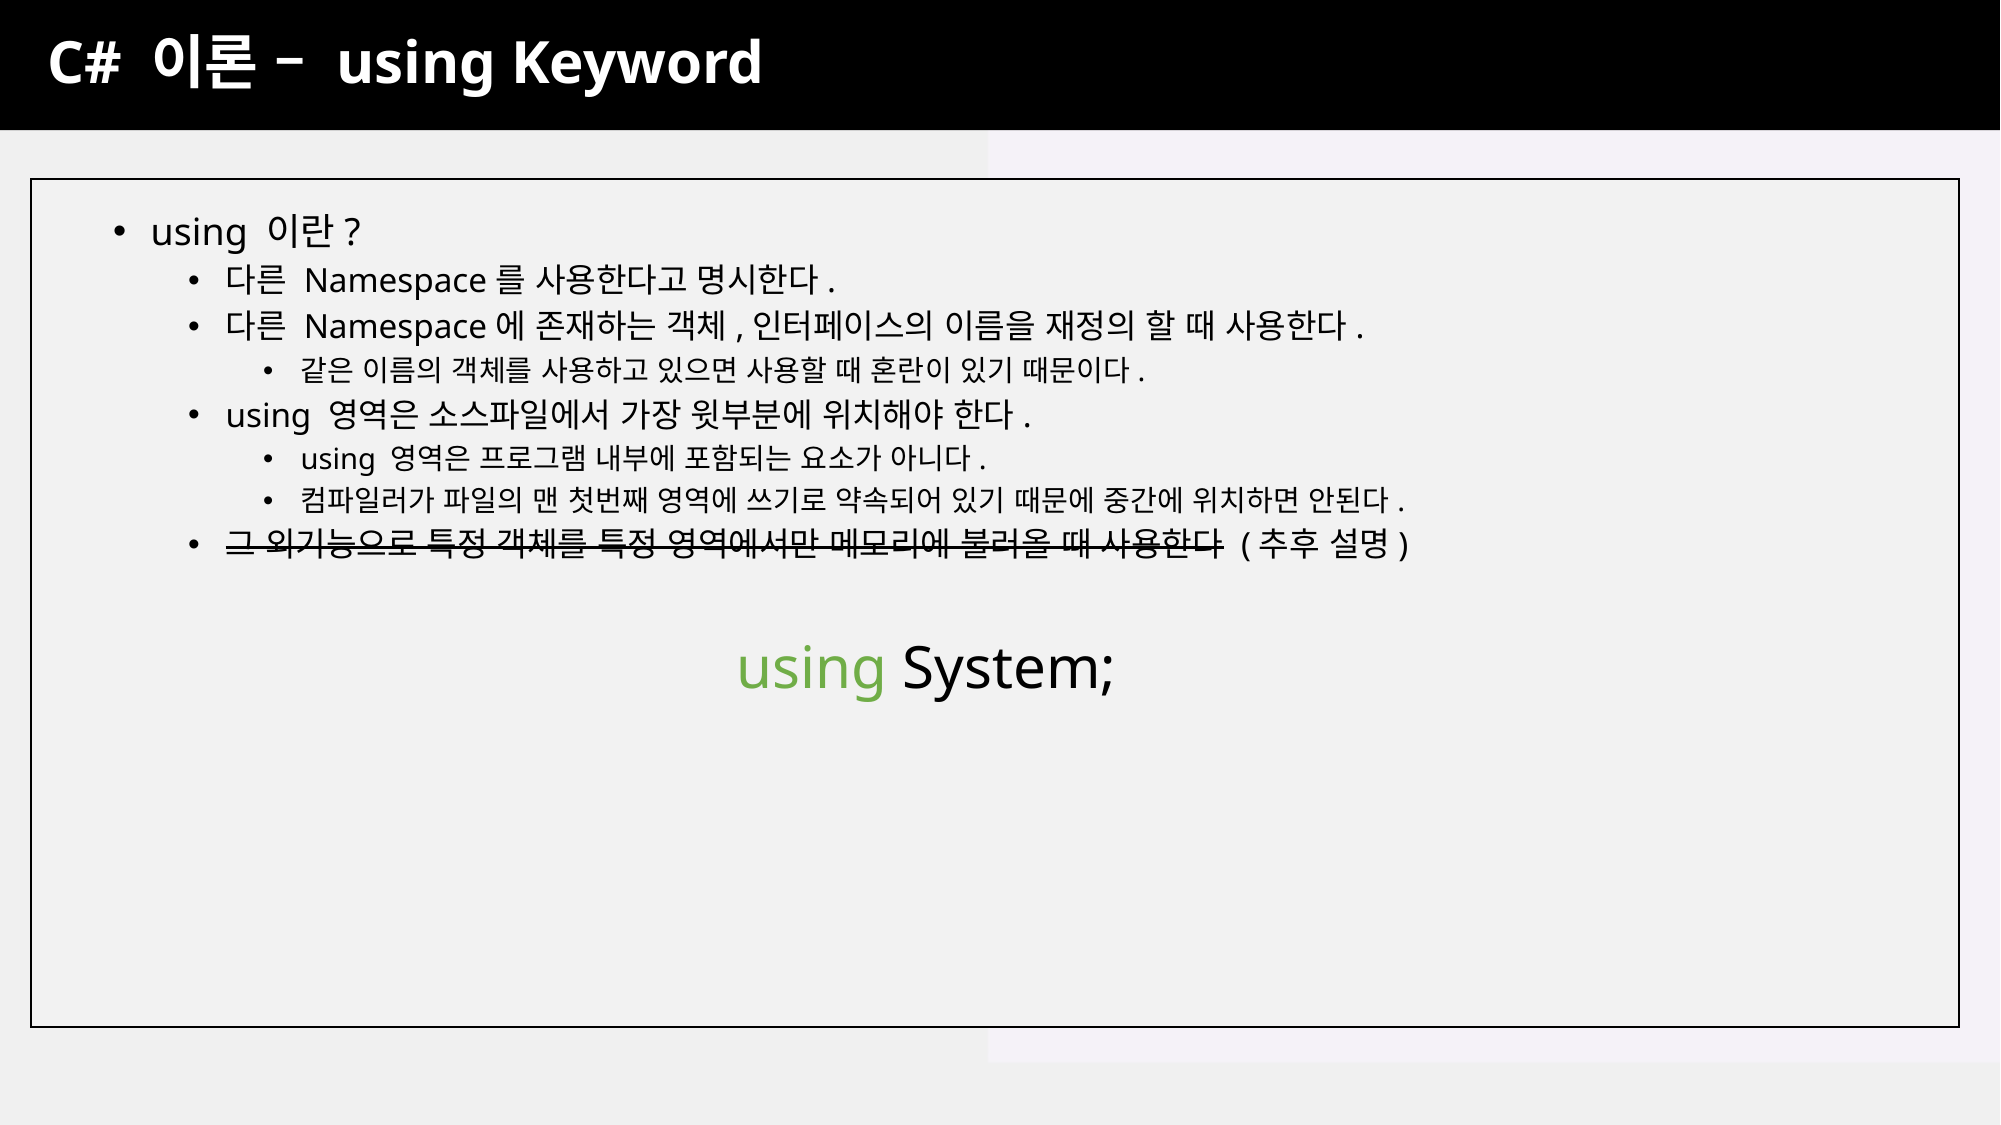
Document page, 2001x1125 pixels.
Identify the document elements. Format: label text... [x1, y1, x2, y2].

list C# 이론 – using Keyword [0, 0, 2000, 131]
list using 이란? 다른 Namespace를 사용한다고 명시한다. 다른 Namespace에 존재하는 객체,인터페이스의 이름을 재정의 할 때 사용한다. 같은 이름의 객체를 사용하고 있으면 사용할 때 혼란이 있기 때문이다. using 영역은 소스파일에서 가장 윗부분에 위치해야 한다. using 영역은 프로그램 내부에 포함되는 요소가 아니다. 컴파일러가 파일의 맨 첫번째 영역에 쓰기로 약속되어 있기 때문에 중간에 위치하면 안된다. 그 외기능으로 특정 객체를 특정 영역에서만 메모리에 불러올 때 사용한다 (추후 설명) [65, 205, 1912, 998]
text_box using System; [559, 622, 1293, 708]
